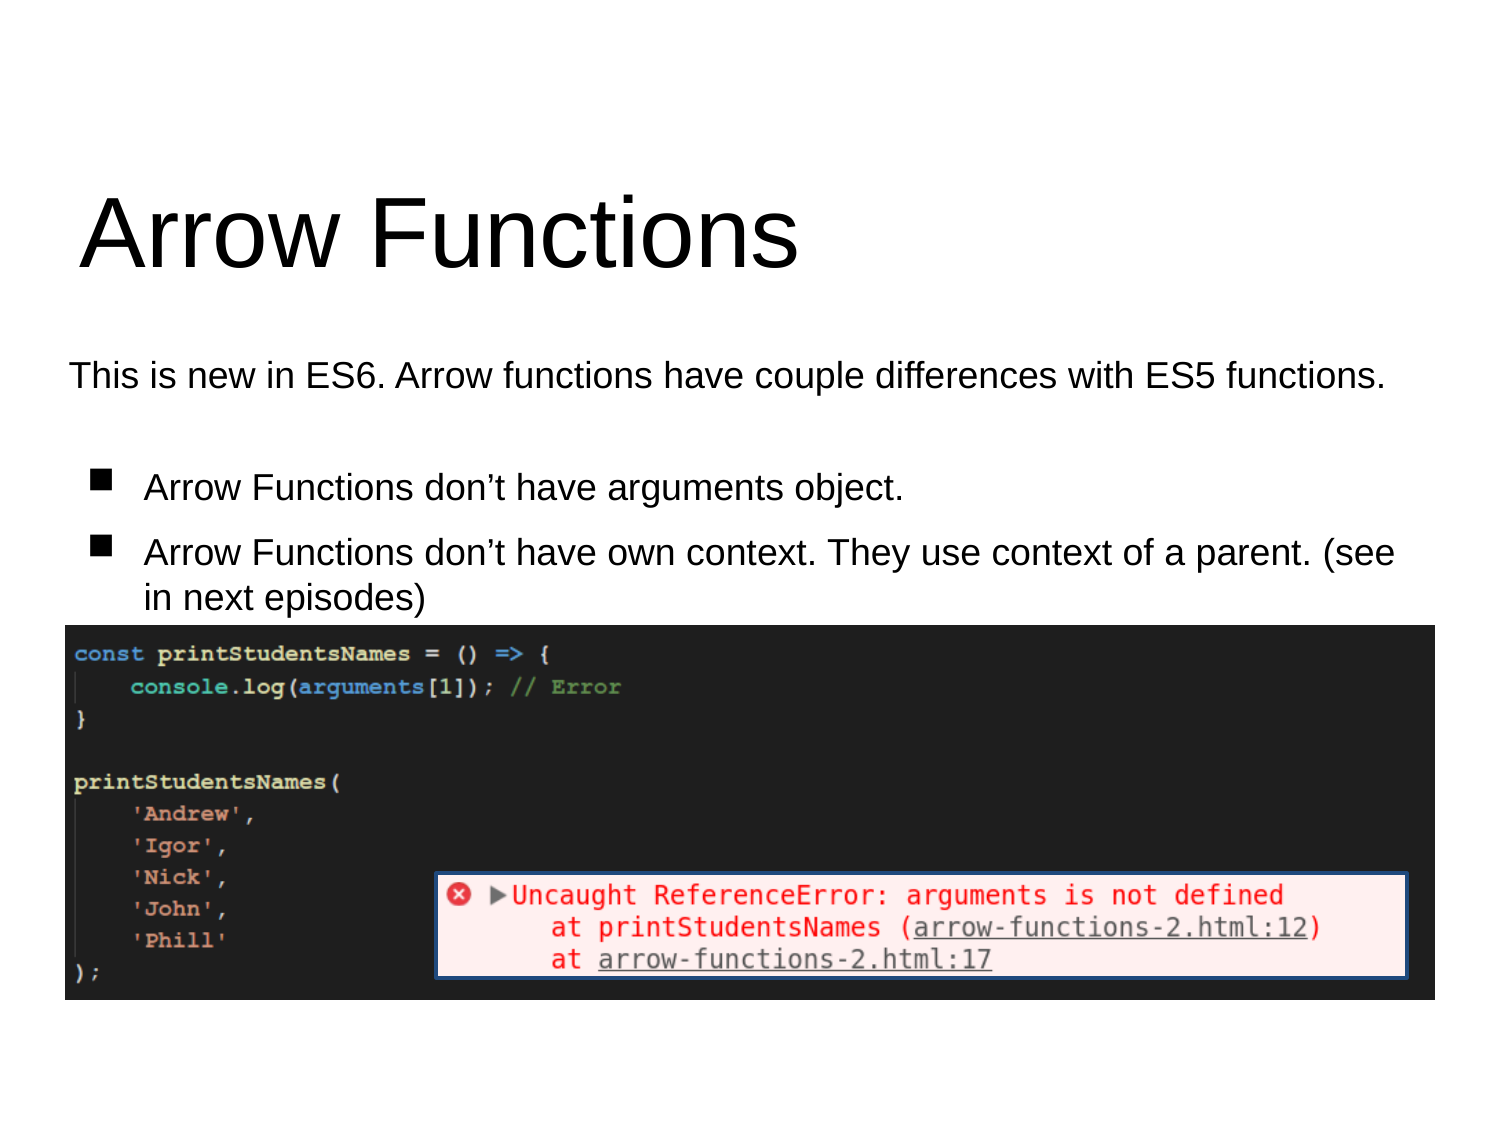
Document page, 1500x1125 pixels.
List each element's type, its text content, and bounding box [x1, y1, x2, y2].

text_box This is new in ES6. Arrow functions have couple differences with ES5 functions. Arrow Functions don’t have arguments object. Arrow Functions don’t have own context. They use context of a parent. (see in next episodes) [53, 336, 1447, 679]
text_box Arrow Functions [65, 153, 1458, 303]
picture [64, 625, 1436, 1000]
